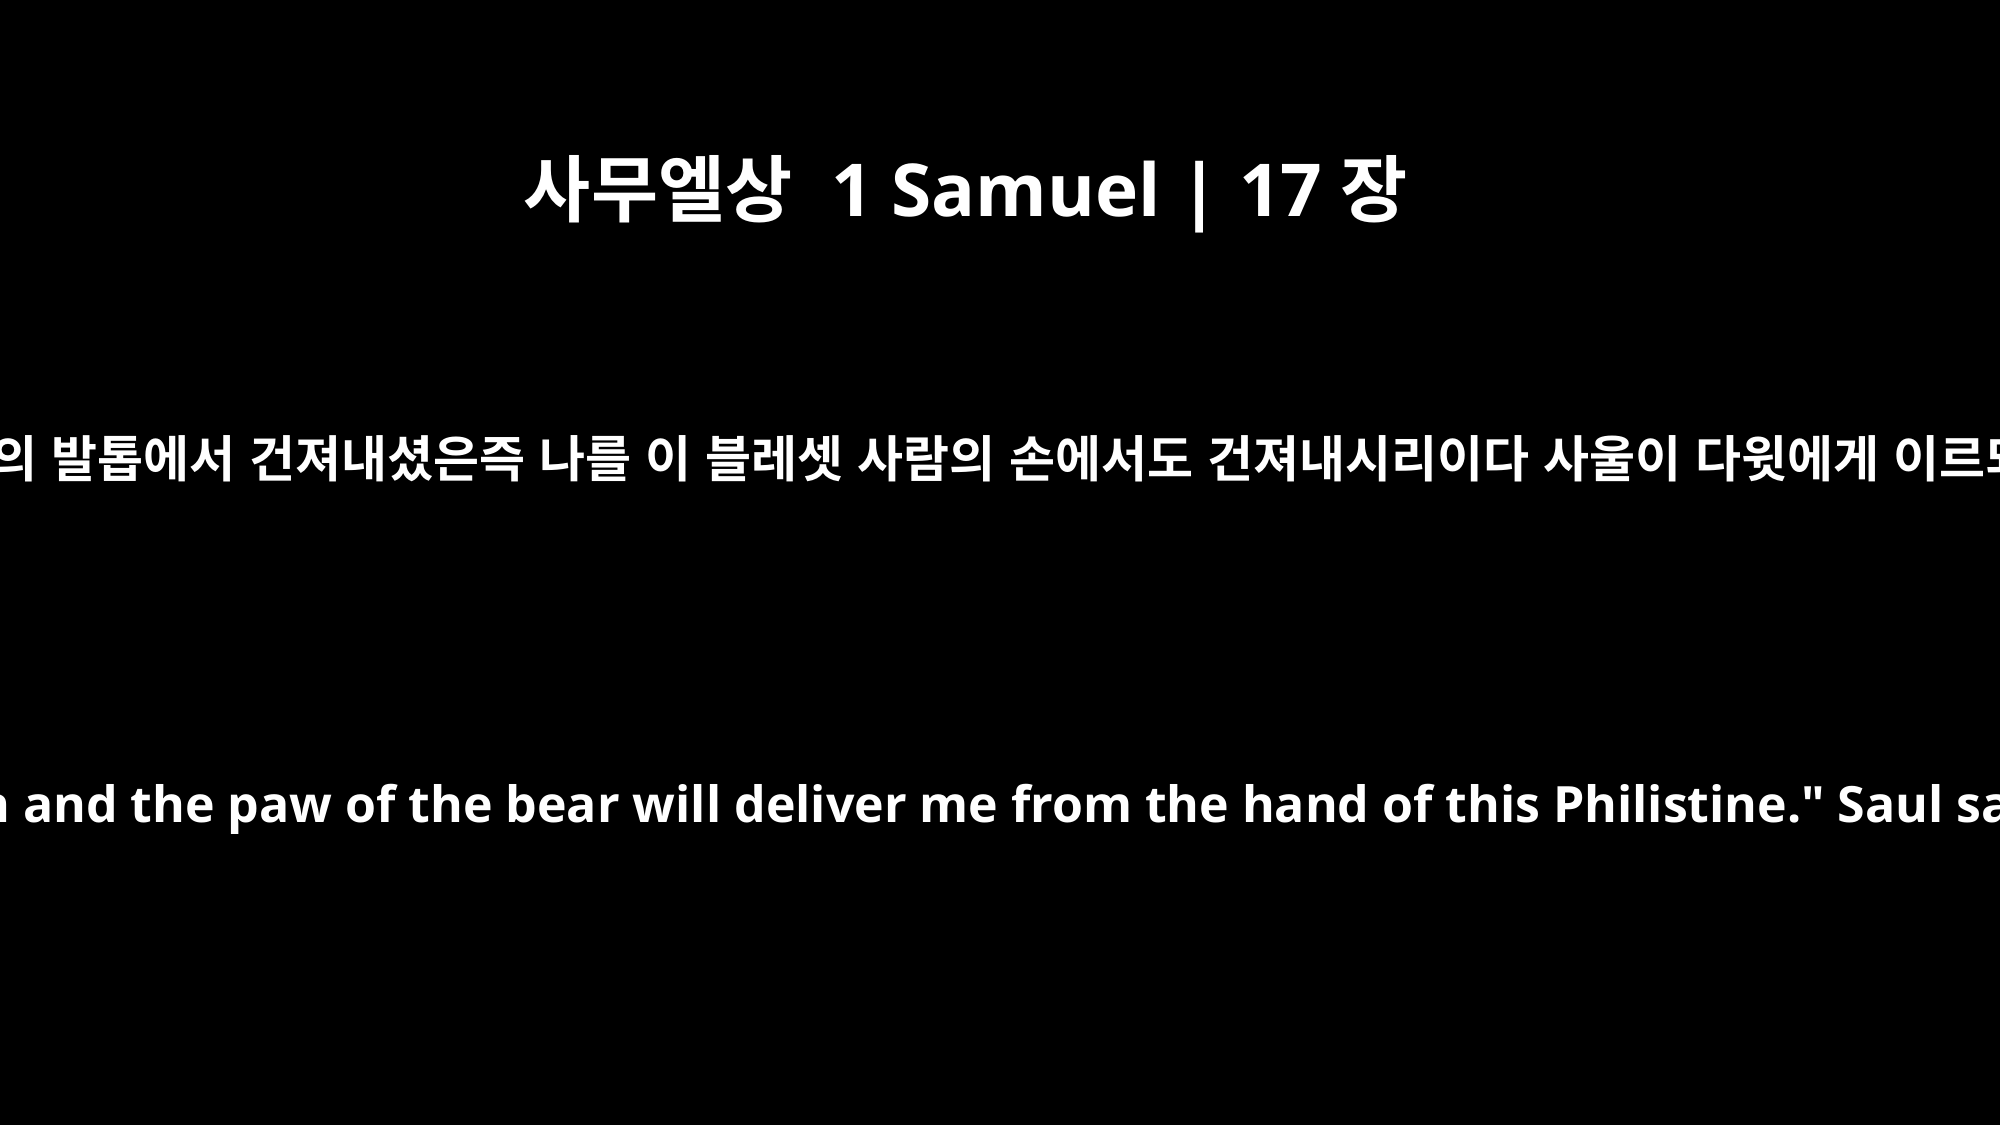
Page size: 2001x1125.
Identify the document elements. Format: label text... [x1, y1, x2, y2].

text_box 사무엘상 1 Samuel | 17장 [509, 136, 1423, 239]
text_box The LORD who delivered me from the paw of the lion and the paw of the bear will deliver me from the hand of this Philistine." Saul said to David, "Go, and the LORD be with you." [0, 764, 2000, 840]
text_box 37 또 다윗이 이르되 여호와께서 나를 사자의 발톱과 곰의 발톱에서 건져내셨은즉 나를 이 블레셋 사람의 손에서도 건져내시리이다 사울이 다윗에게 이르되 가라 여호와께서 너와 함께 계시기를 원하노라 [0, 359, 2000, 495]
